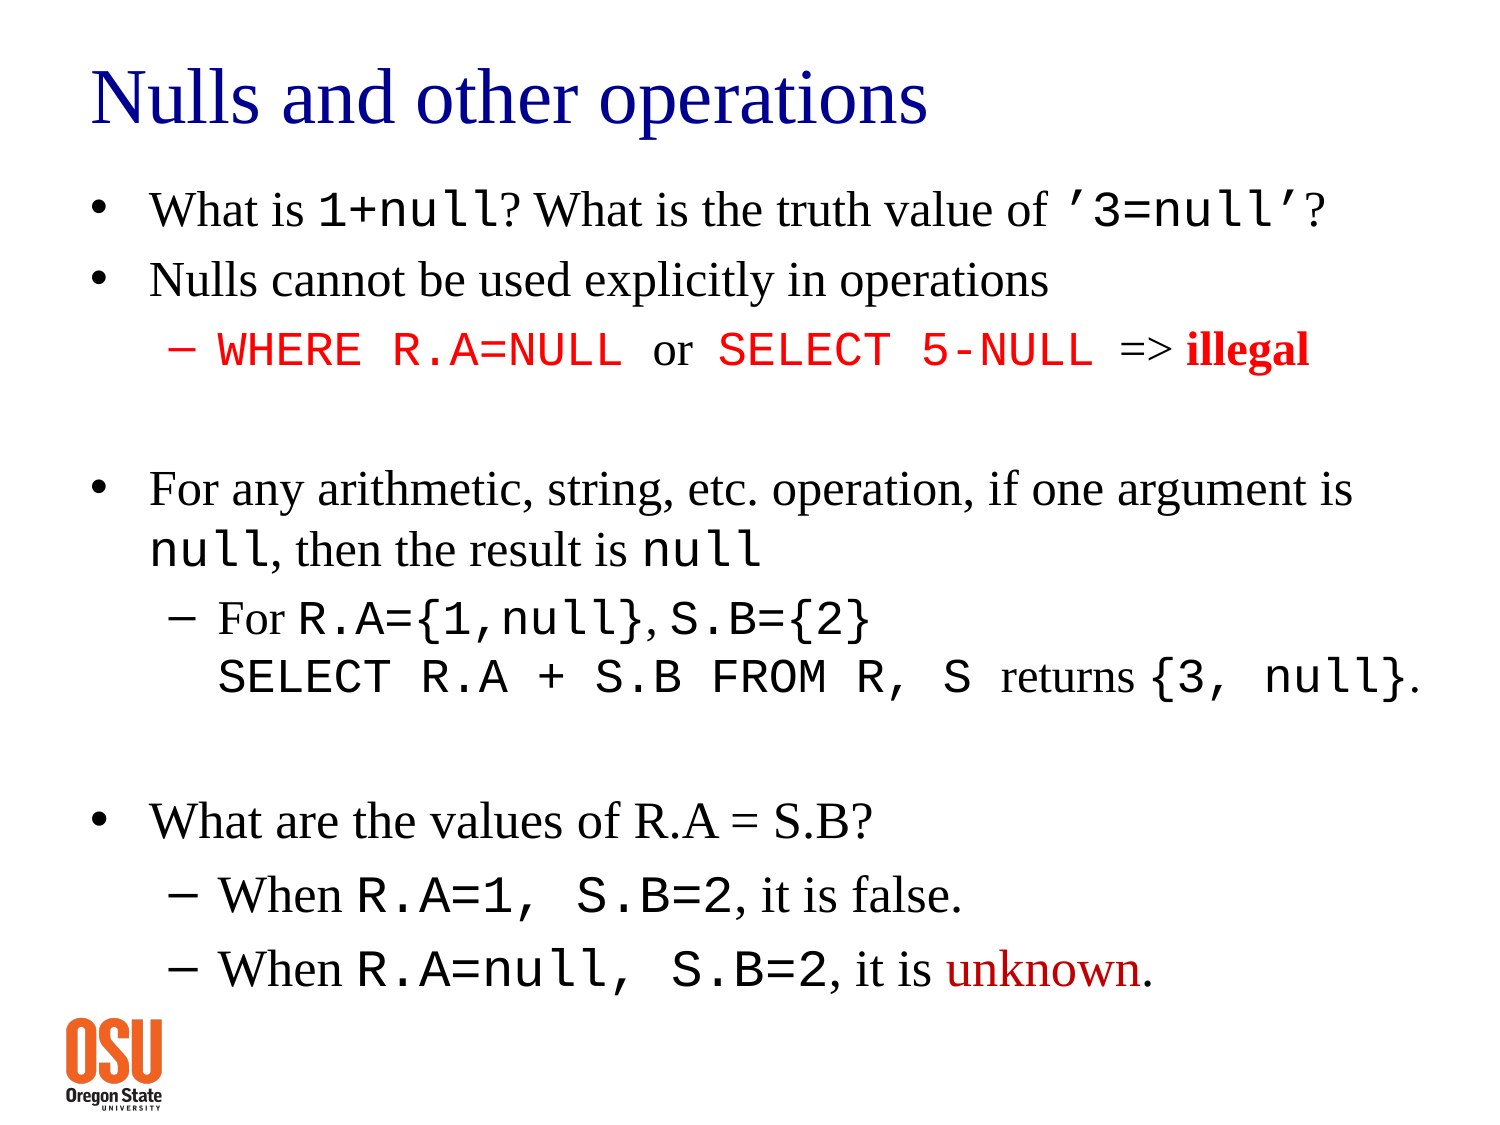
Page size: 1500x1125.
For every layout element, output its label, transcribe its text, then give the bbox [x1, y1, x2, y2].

title Nulls and other operations [75, 13, 1425, 168]
list What is 1+null? What is the truth value of ’3=null’? Nulls cannot be used explicitly in operations WHERE R.A=NULL or SELECT 5-NULL => illegal For any arithmetic, string, etc. operation, if one argument is null, then the result is null For R.A={1,null}, S.B={2} SELECT R.A + S.B FROM R, S returns {3, null}. What are the values of R.A = S.B? When R.A=1, S.B=2, it is false. When R.A=null, S.B=2, it is unknown. [75, 168, 1453, 1028]
